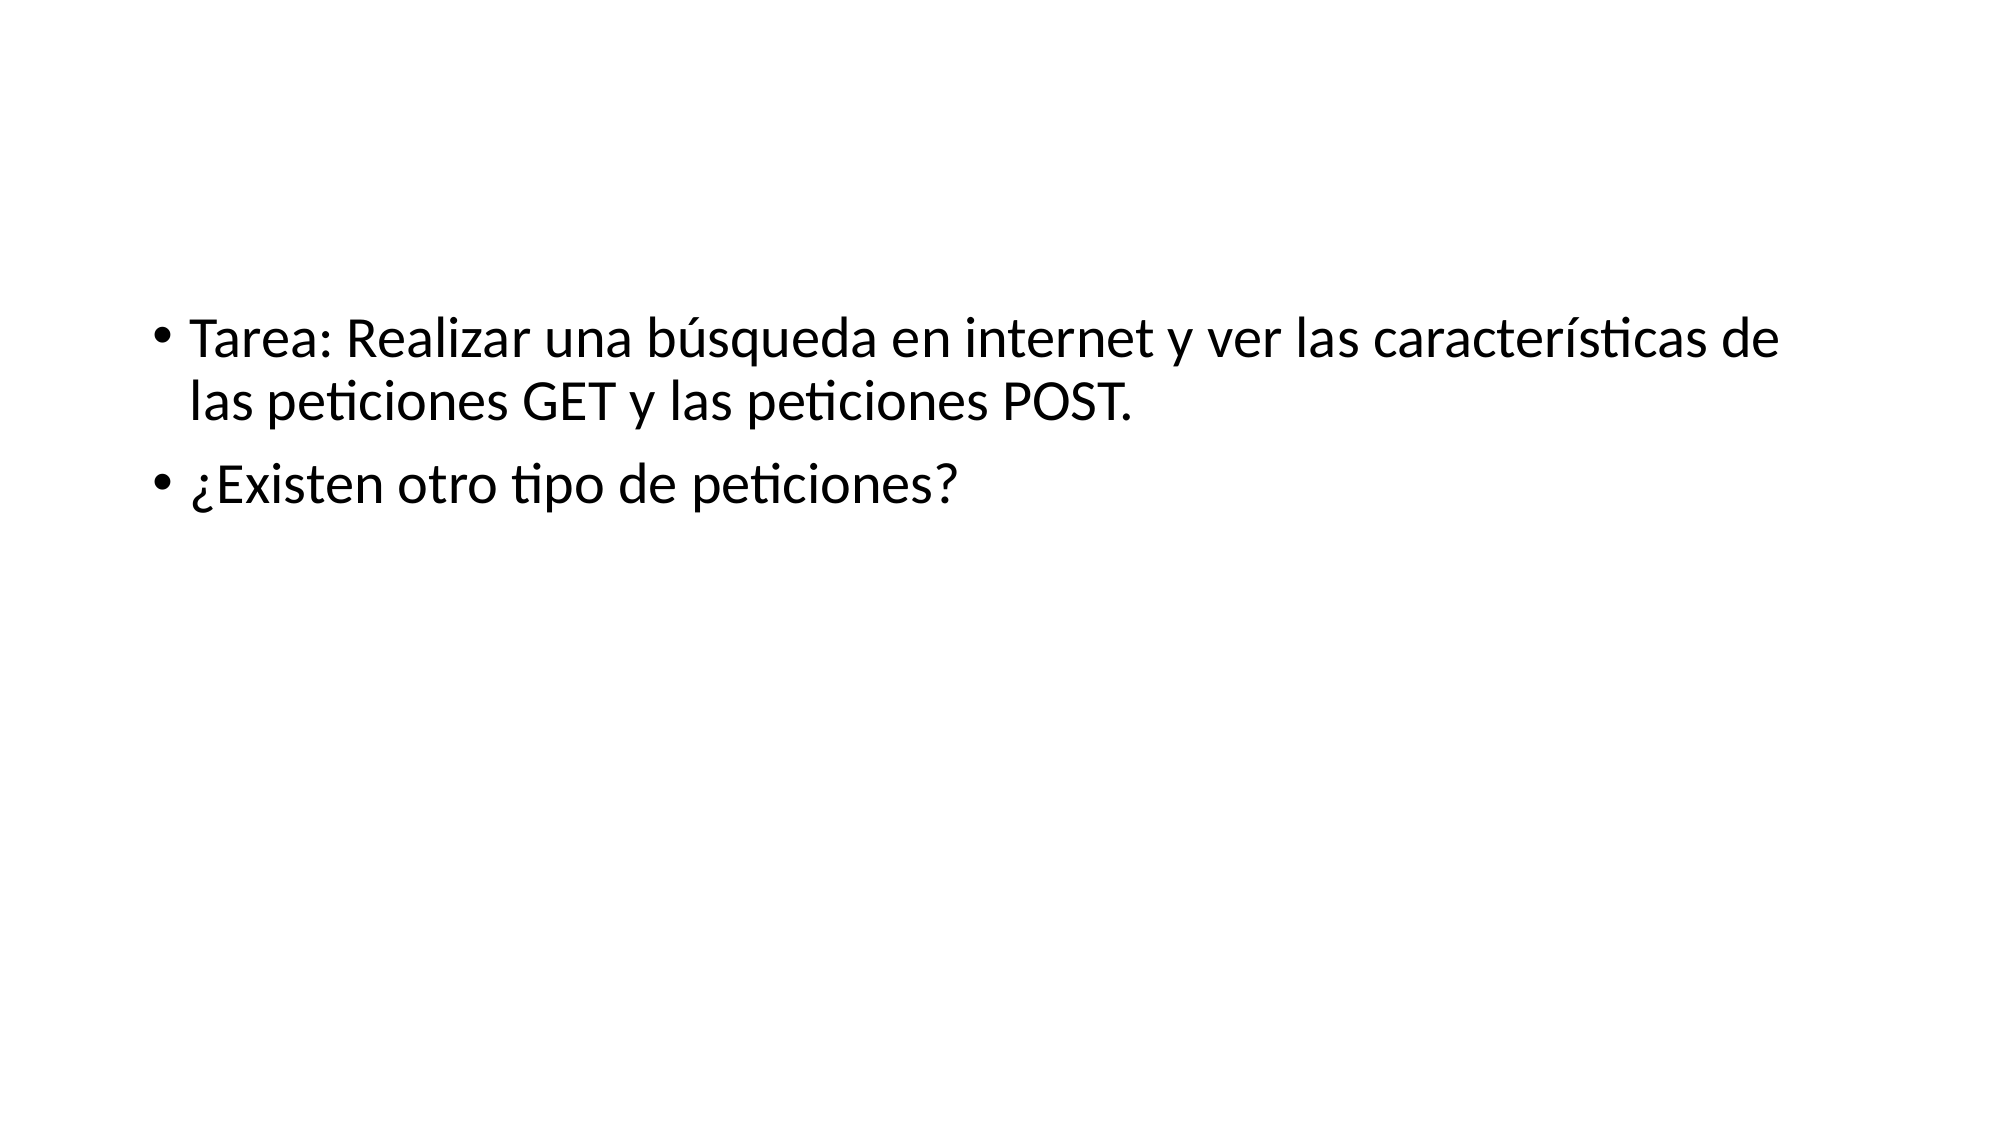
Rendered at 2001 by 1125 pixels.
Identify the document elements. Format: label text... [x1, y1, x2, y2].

list Tarea: Realizar una búsqueda en internet y ver las características de las peticiones GET y las peticiones POST. ¿Existen otro tipo de peticiones? [137, 299, 1863, 1014]
